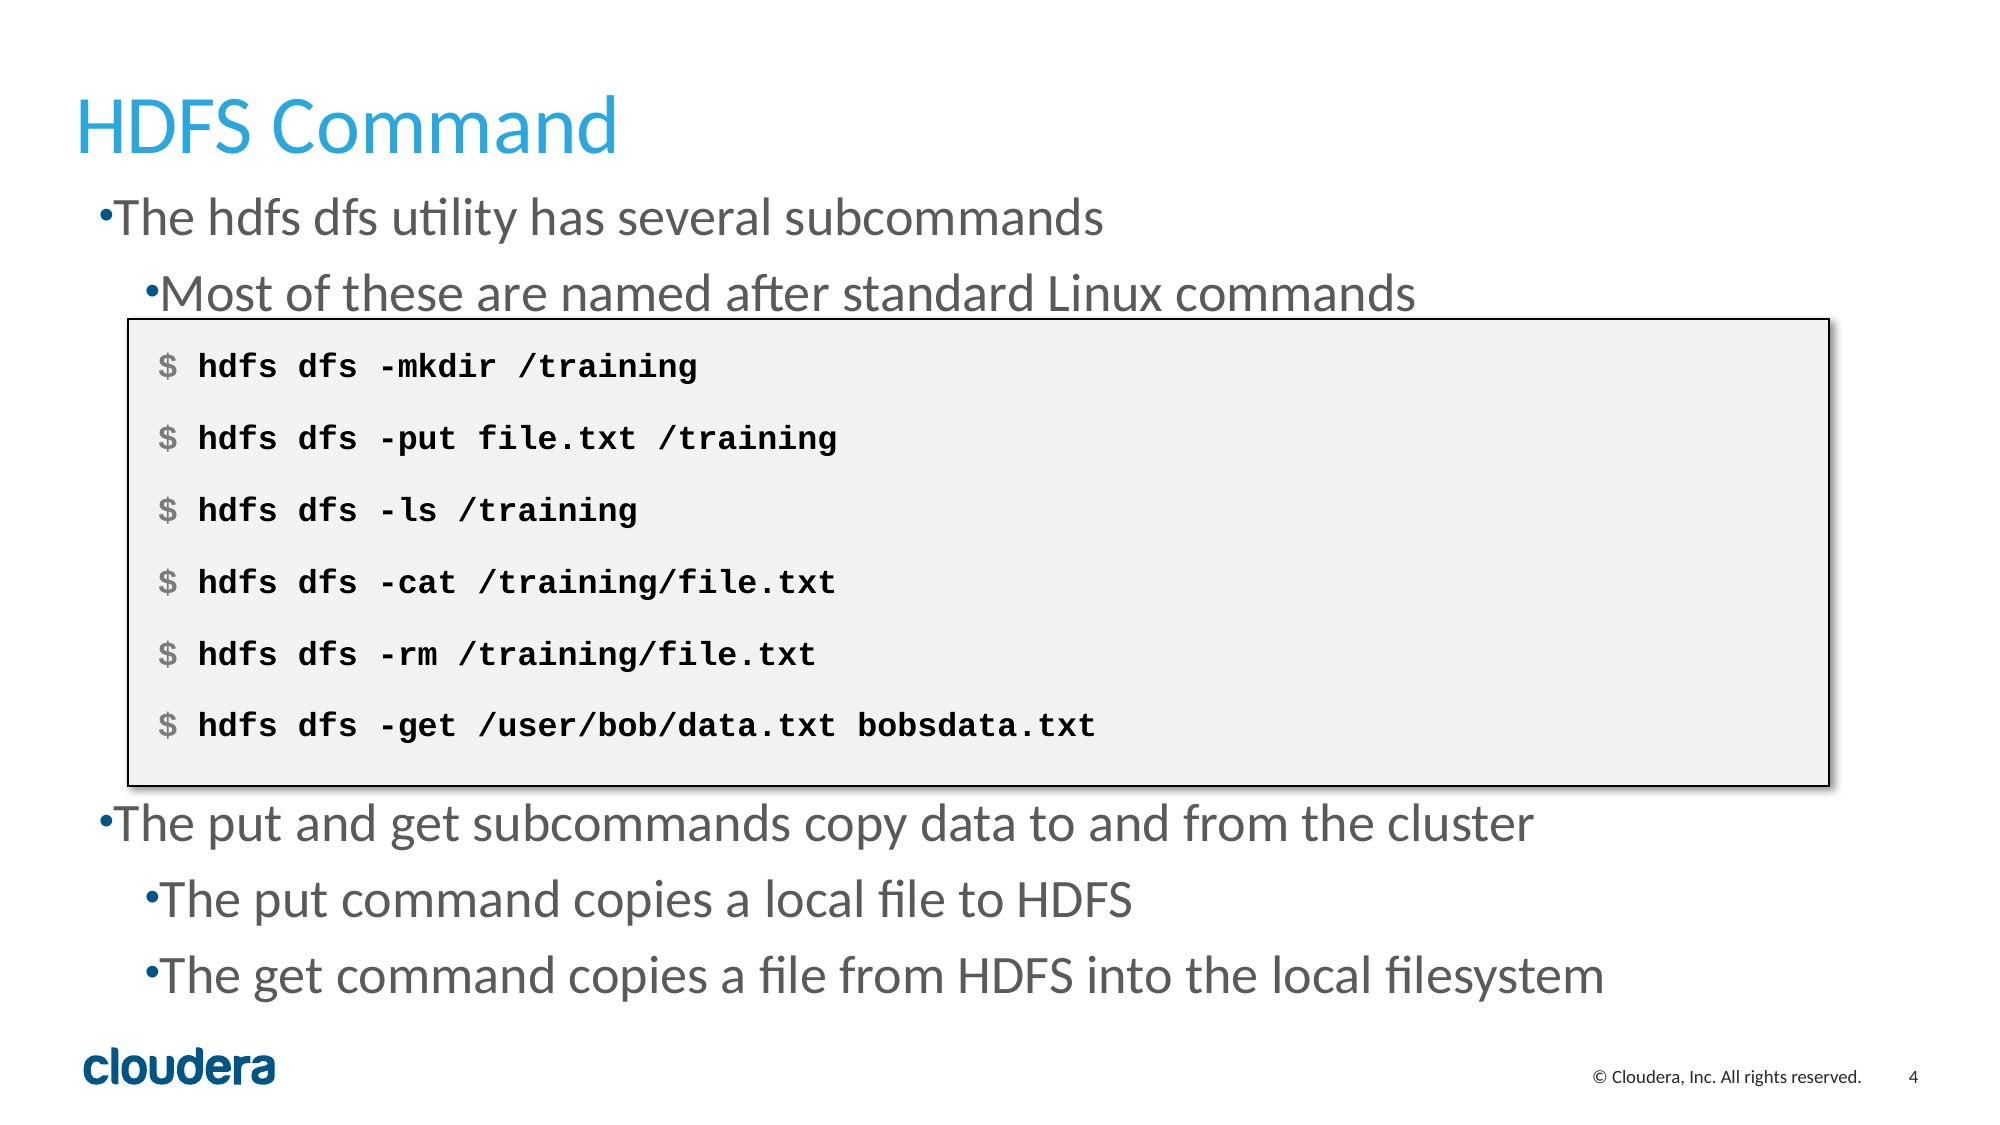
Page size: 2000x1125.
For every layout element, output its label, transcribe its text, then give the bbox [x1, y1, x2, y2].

list The hdfs dfs utility has several subcommands Most of these are named after standard Linux commands The put and get subcommands copy data to and from the cluster The put command copies a local file to HDFS The get command copies a file from HDFS into the local filesystem [62, 166, 1919, 948]
title HDFS Command [60, 75, 1916, 205]
text_box $ hdfs dfs -mkdir /training $ hdfs dfs -put file.txt /training $ hdfs dfs -ls /training $ hdfs dfs -cat /training/file.txt $ hdfs dfs -rm /training/file.txt $ hdfs dfs -get /user/bob/data.txt bobsdata.txt [127, 318, 1830, 786]
